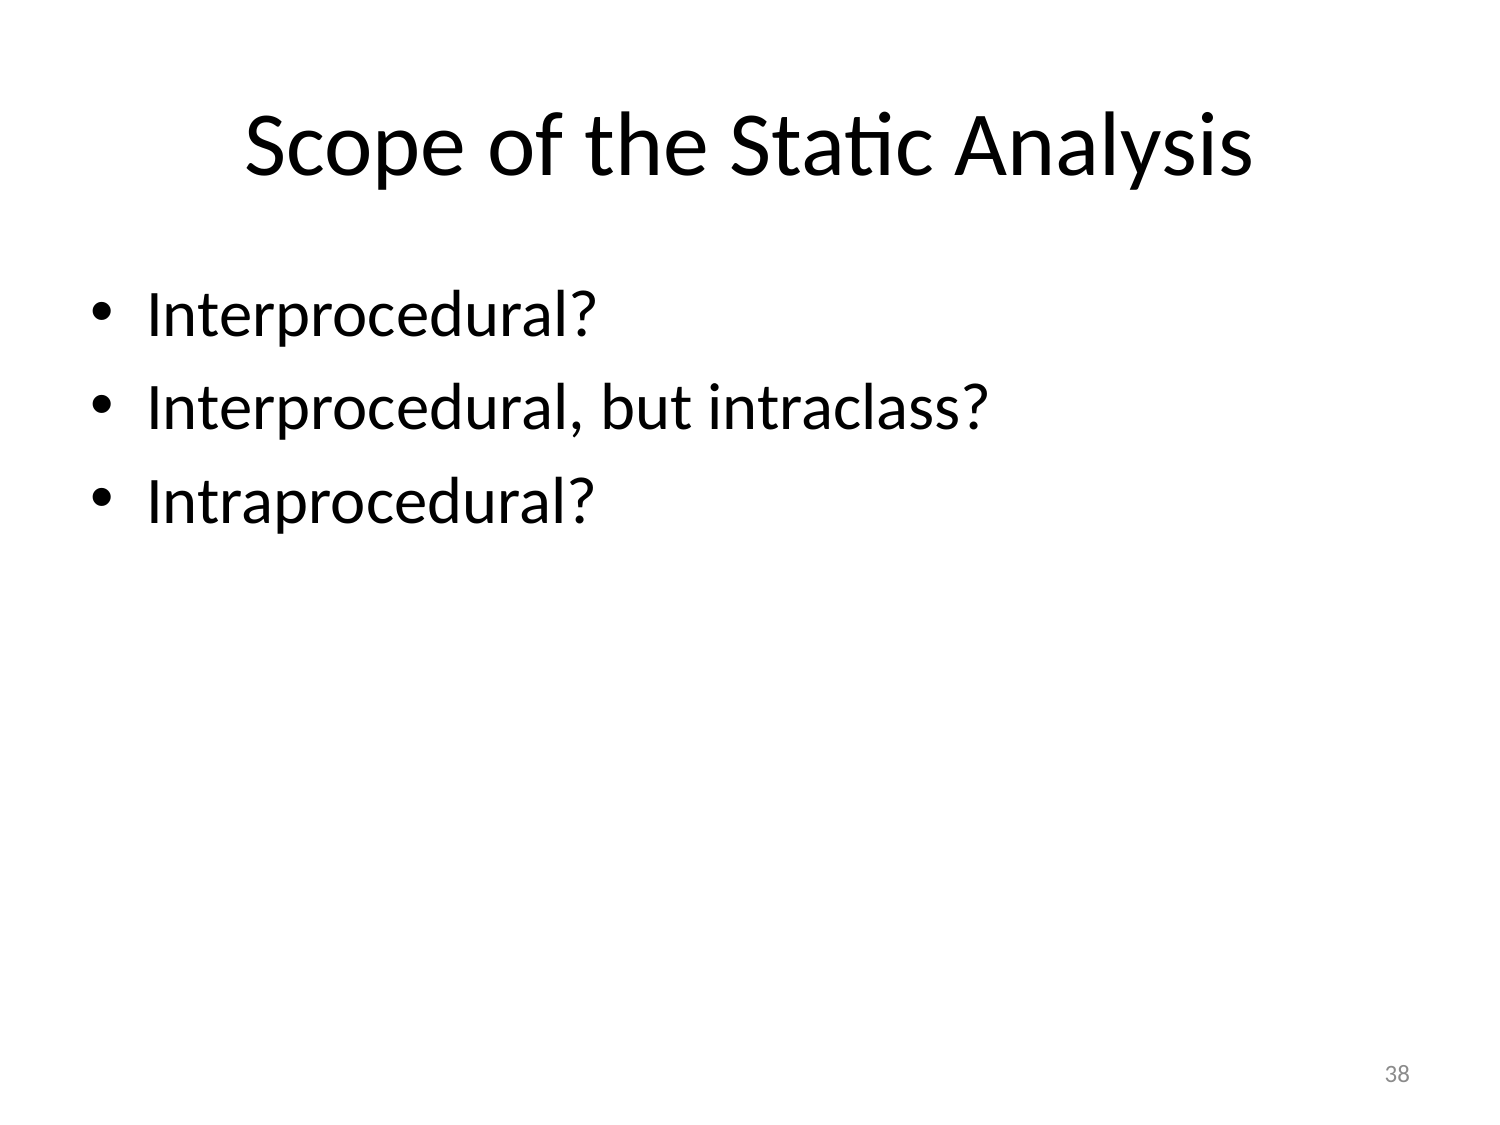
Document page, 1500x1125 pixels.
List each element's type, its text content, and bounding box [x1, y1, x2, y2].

slide_number 38 [1074, 1042, 1425, 1103]
title Scope of the Static Analysis [75, 45, 1425, 233]
list Interprocedural? Interprocedural, but intraclass? Intraprocedural? [75, 262, 1425, 1005]
